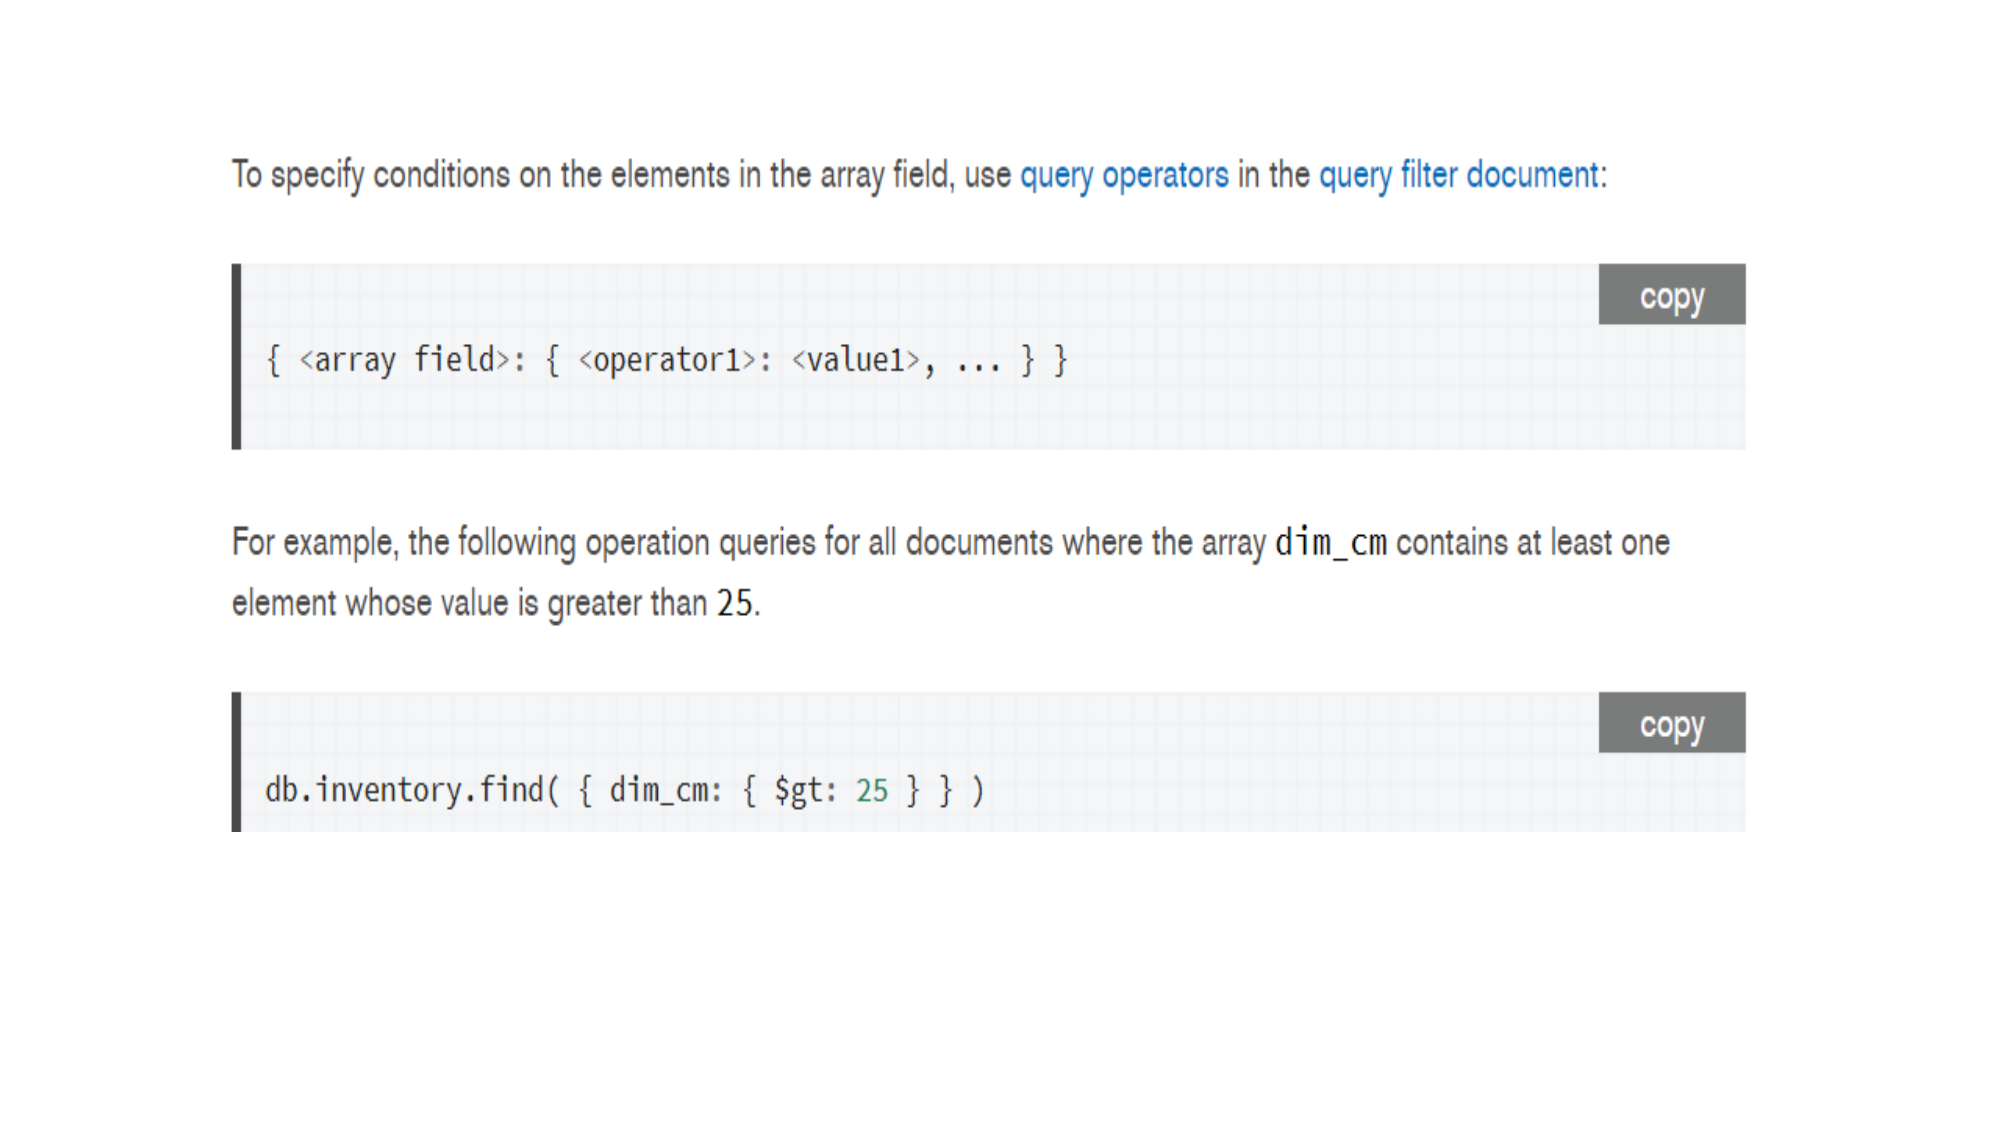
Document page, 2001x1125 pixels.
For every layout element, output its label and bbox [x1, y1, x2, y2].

picture [221, 135, 1779, 832]
